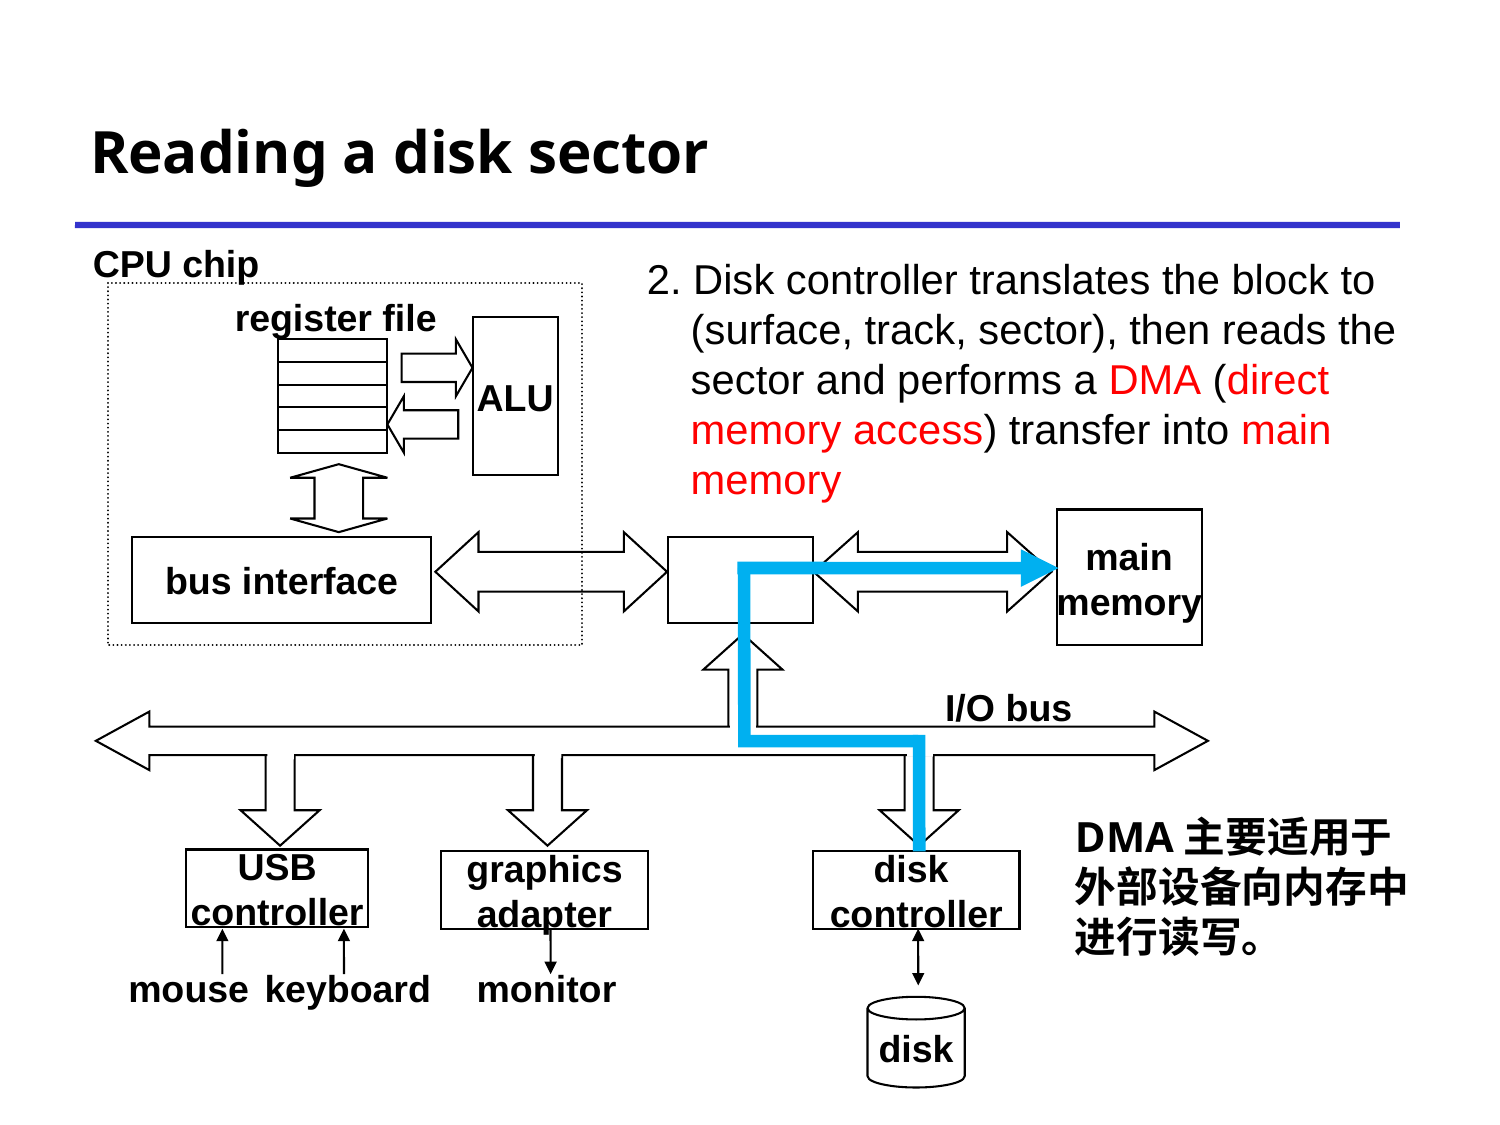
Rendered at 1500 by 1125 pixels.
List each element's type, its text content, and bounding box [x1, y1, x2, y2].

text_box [76, 231, 1466, 1088]
title Reading a disk sector [74, 74, 1401, 226]
